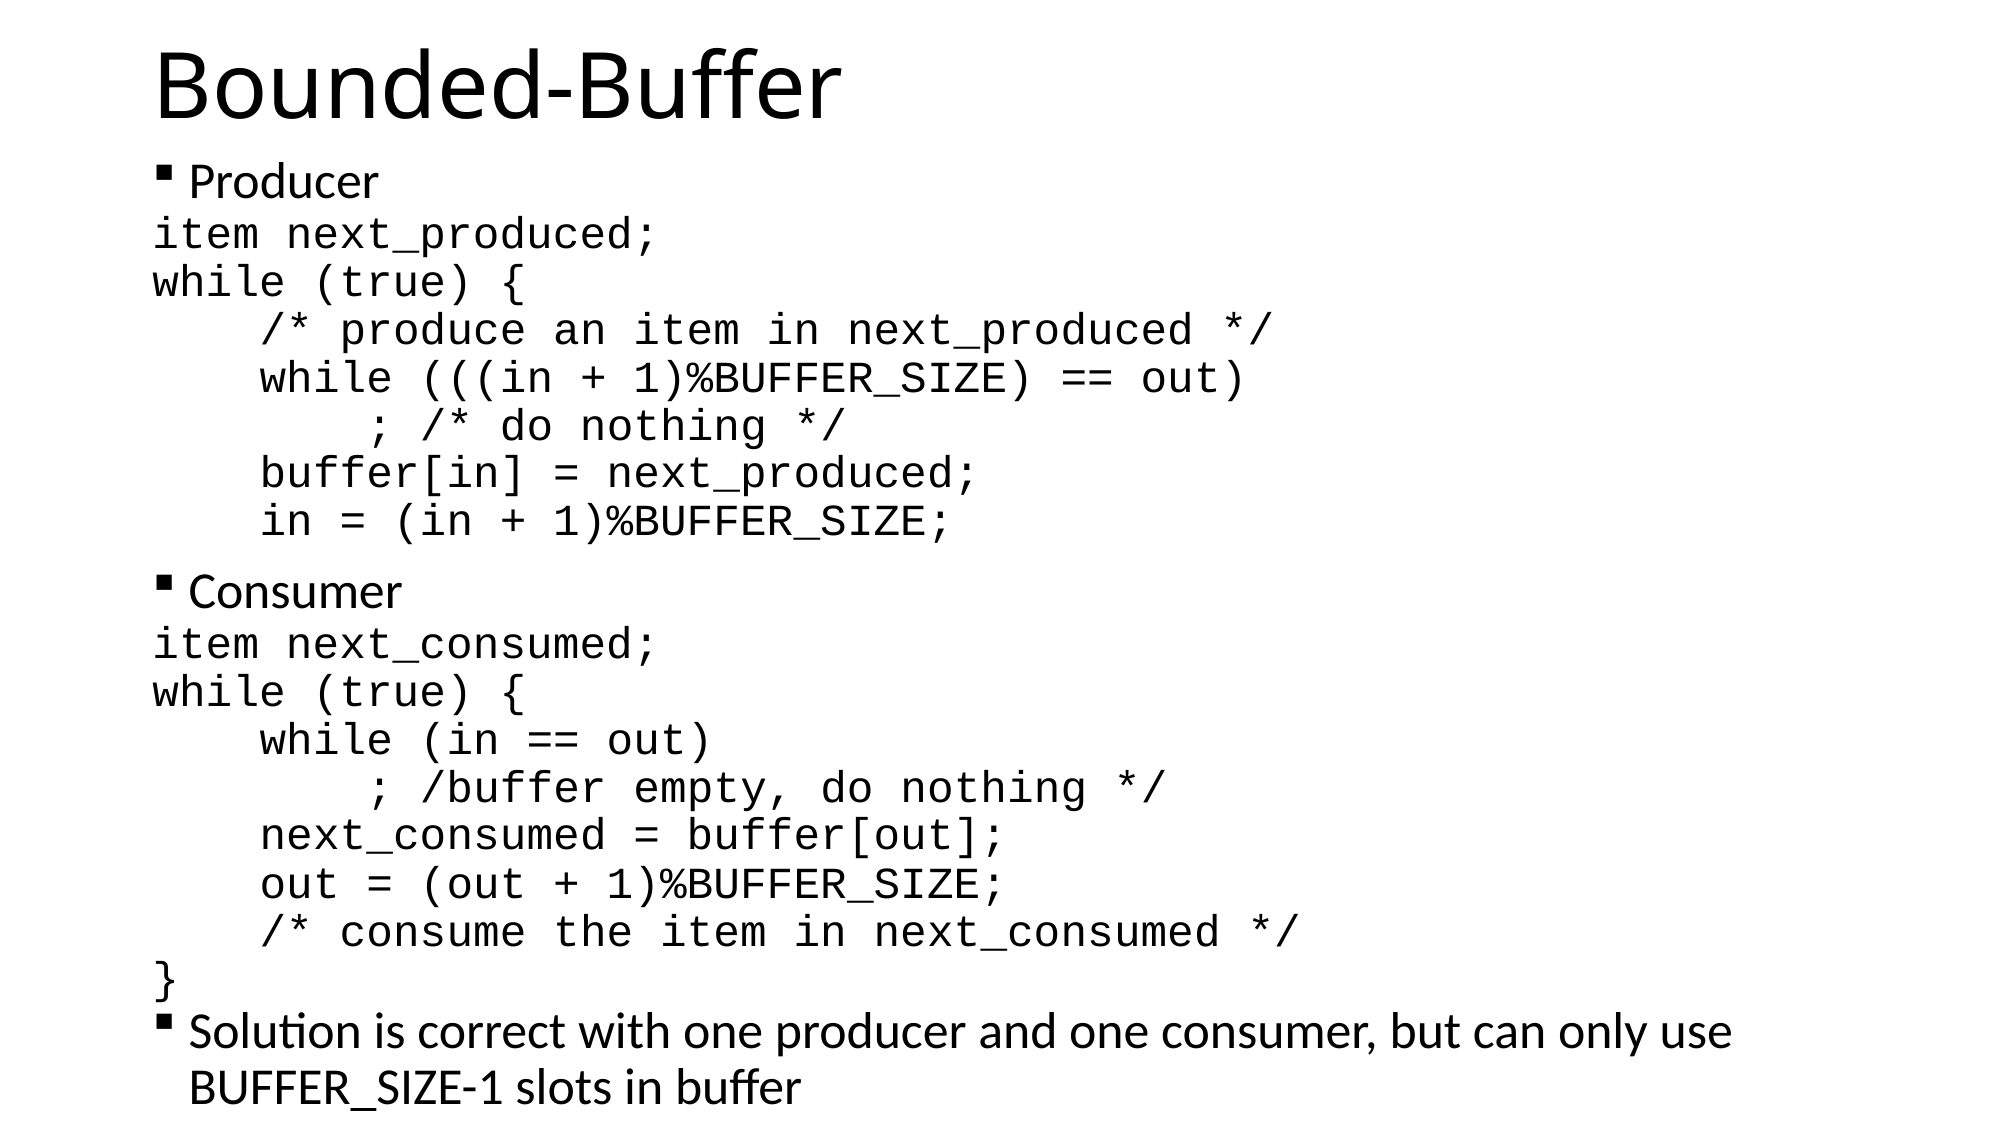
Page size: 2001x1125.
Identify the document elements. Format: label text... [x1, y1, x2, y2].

list Producer item next_produced; while (true) { /* produce an item in next_produced */ while (((in + 1)%BUFFER_SIZE) == out) ; /* do nothing */ buffer[in] = next_produced; in = (in + 1)%BUFFER_SIZE; Consumer item next_consumed; while (true) { while (in == out) ; /buffer empty, do nothing */ next_consumed = buffer[out]; out = (out + 1)%BUFFER_SIZE; /* consume the item in next_consumed */ } Solution is correct with one producer and one consumer, but can only use BUFFER_SIZE-1 slots in buffer [137, 146, 1863, 1125]
title Bounded-Buffer [137, 0, 1863, 146]
